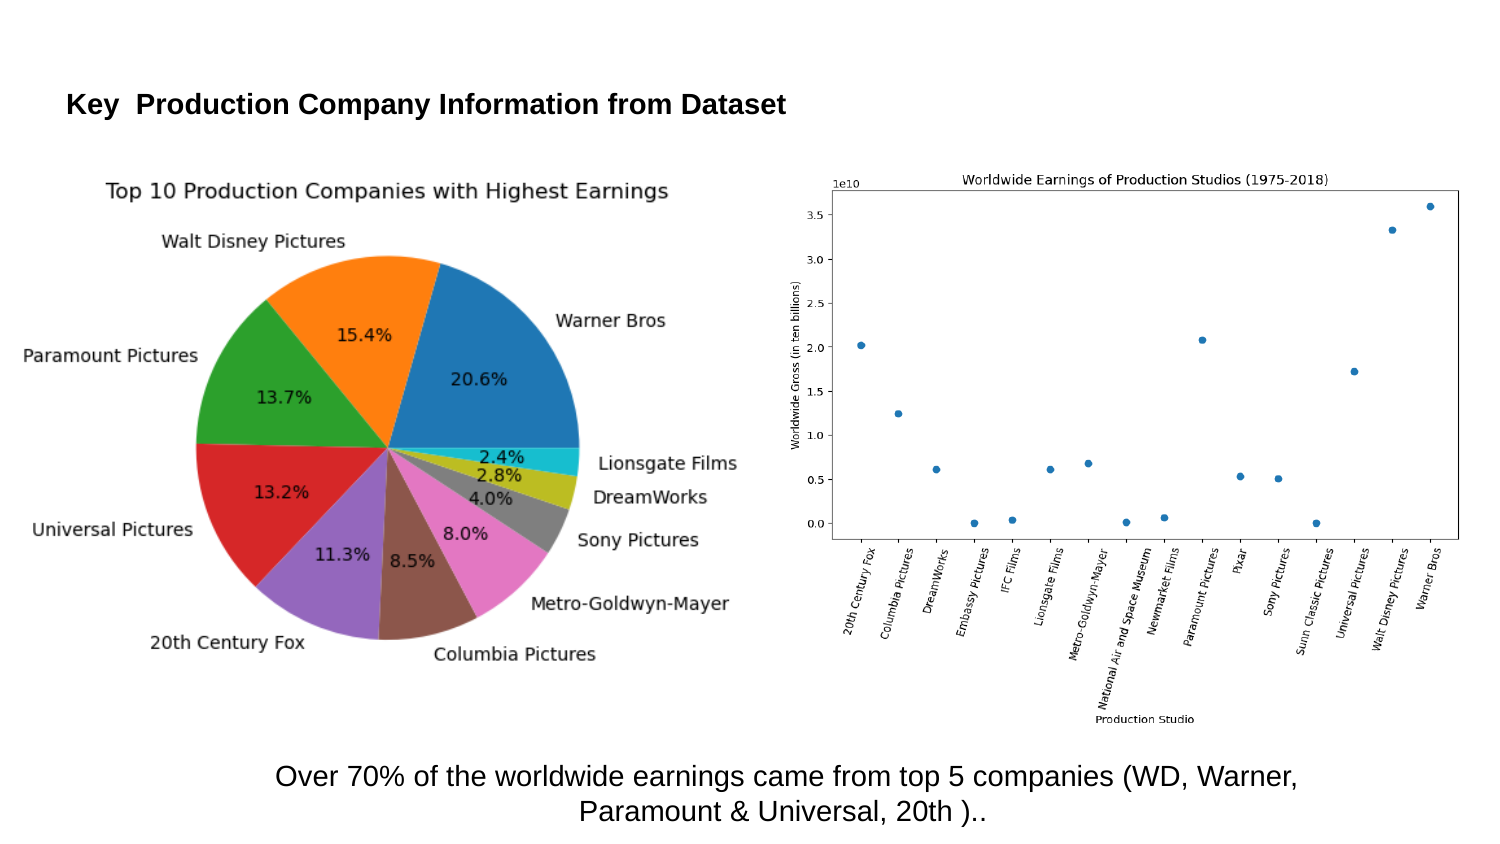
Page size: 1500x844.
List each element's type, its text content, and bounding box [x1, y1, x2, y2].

picture [10, 170, 751, 701]
title Key Production Company Information from Dataset [51, 72, 1449, 167]
list Over 70% of the worldwide earnings came from top 5 companies (WD, Warner, Paramount & Universal, 20th ).. [167, 742, 1333, 844]
picture [782, 166, 1466, 732]
